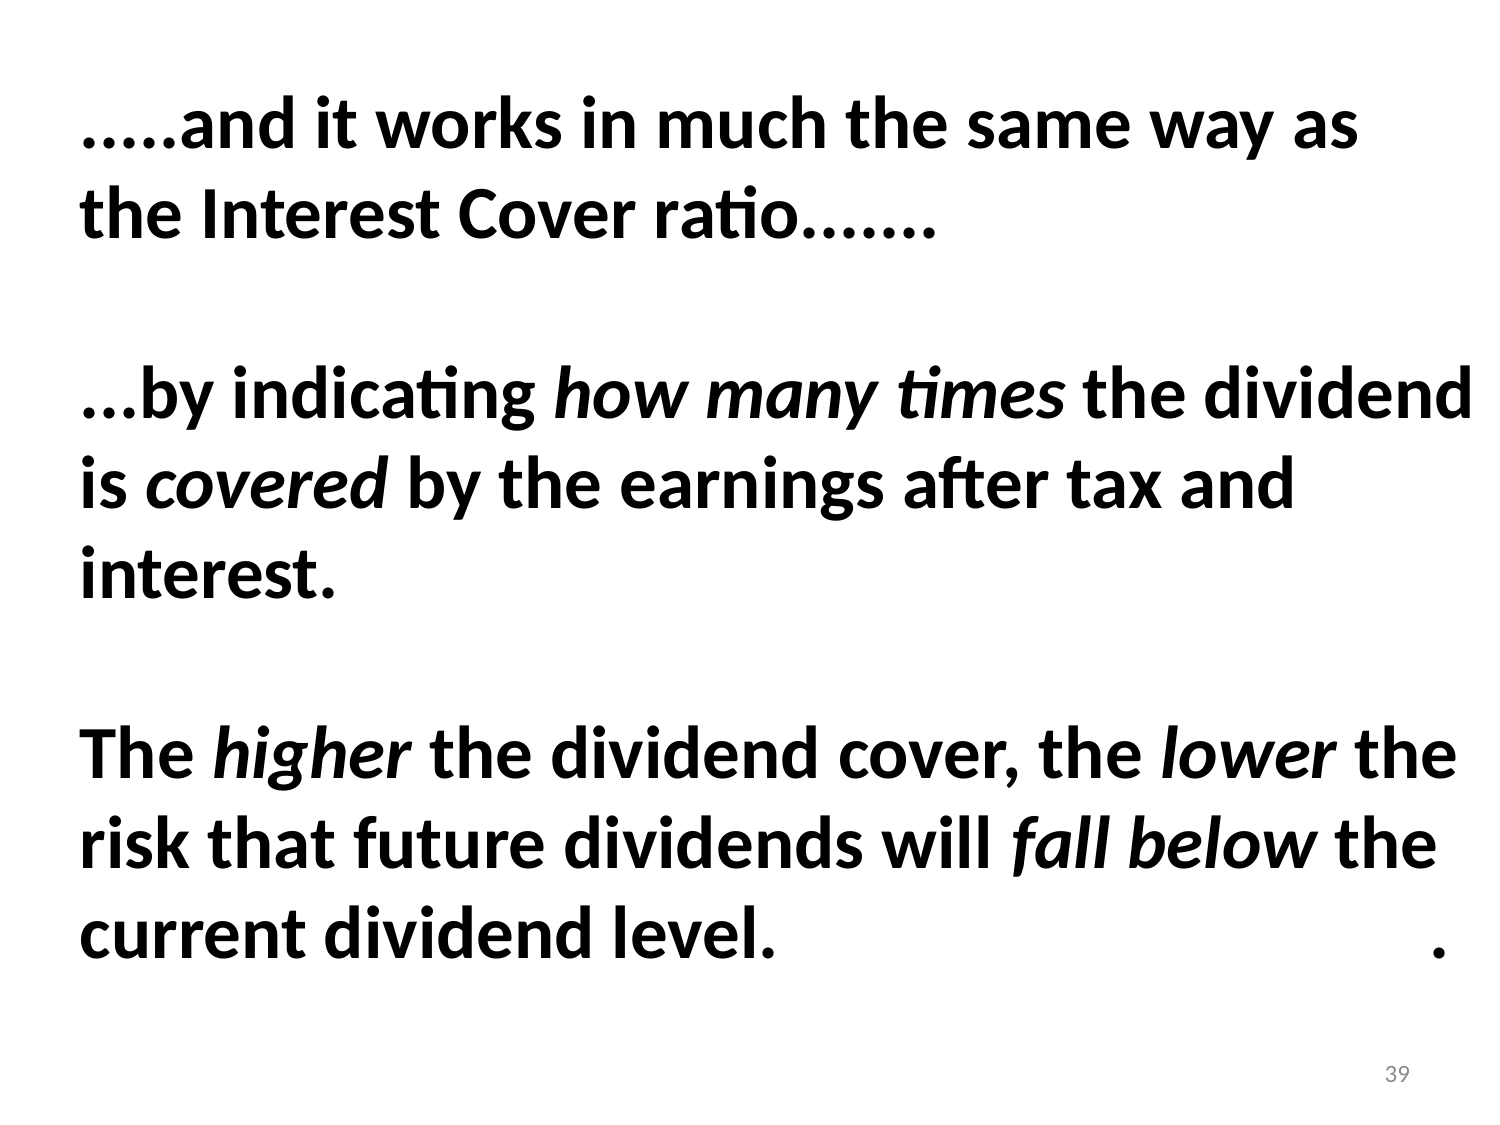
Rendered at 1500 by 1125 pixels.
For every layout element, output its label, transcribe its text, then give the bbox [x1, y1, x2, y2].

text_box .....and it works in much the same way as the Interest Cover ratio....... ...by indicating how many times the dividend is covered by the earnings after tax and interest. The higher the dividend cover, the lower the risk that future dividends will fall below the current dividend level. . [65, 66, 1491, 982]
slide_number 39 [1074, 1042, 1425, 1103]
